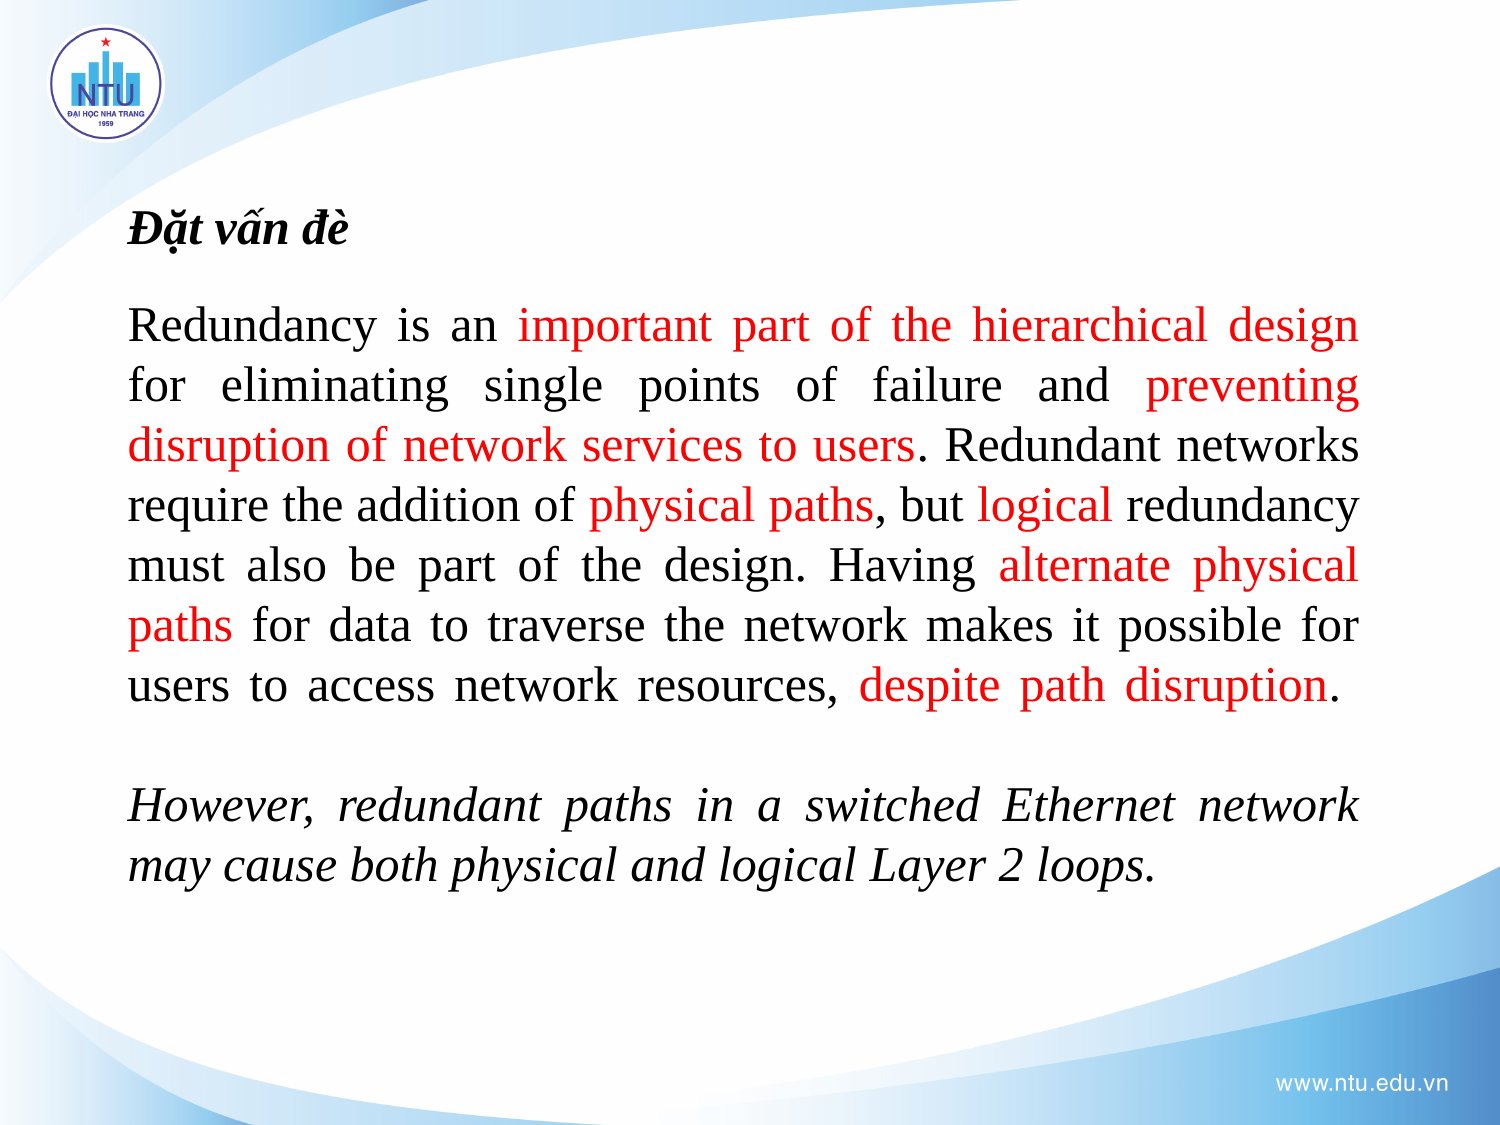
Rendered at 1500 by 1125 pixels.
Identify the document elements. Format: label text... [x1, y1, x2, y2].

picture [0, 0, 1500, 1125]
text_box Đặt vấn đè [112, 186, 863, 262]
title Redundancy is an important part of the hierarchical design for eliminating single points of failure and preventing disruption of network services to users. Redundant networks require the addition of physical paths, but logical redundancy must also be part of the design. Having alternate physical paths for data to traverse the network makes it possible for users to access network resources, despite path disruption. However, redundant paths in a switched Ethernet network may cause both physical and logical Layer 2 loops. [112, 112, 1375, 950]
